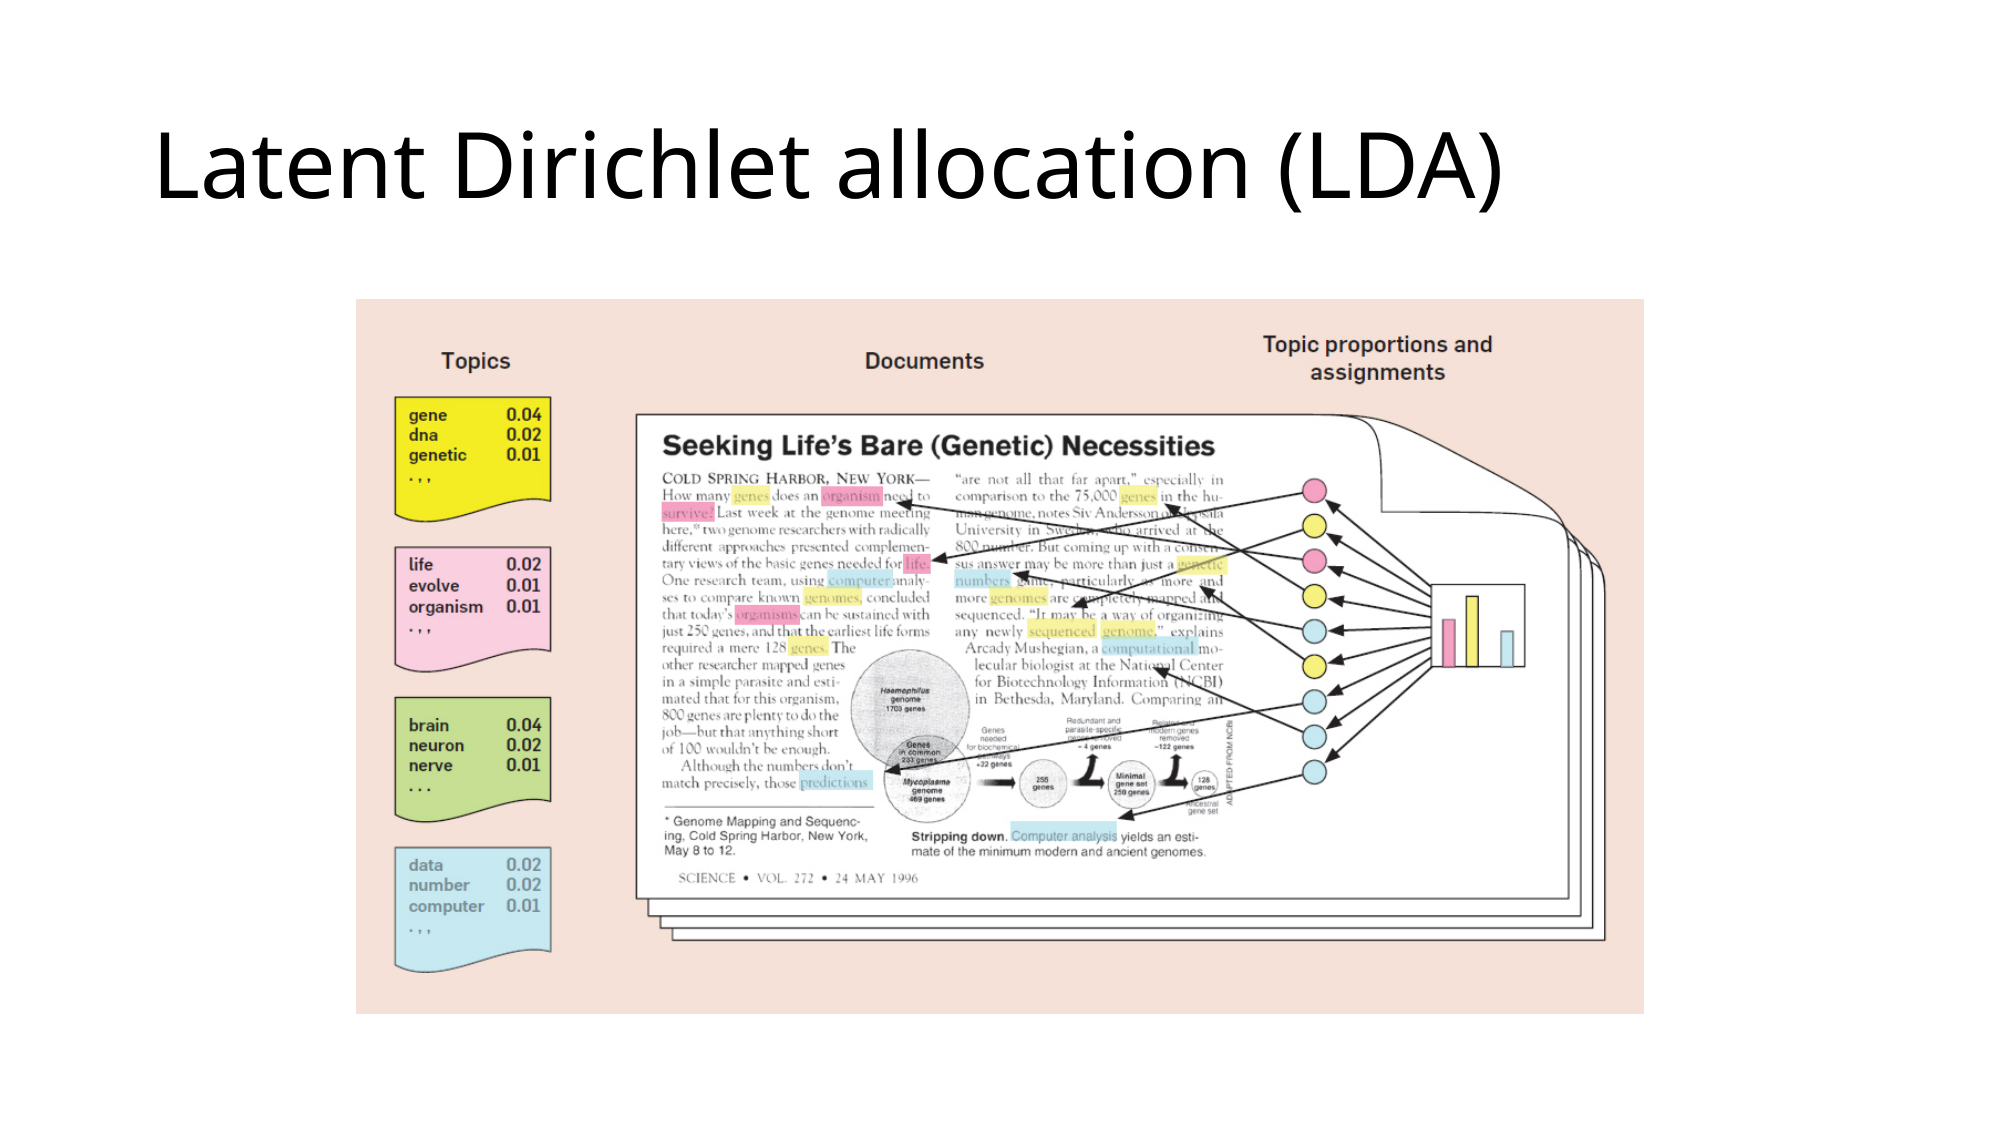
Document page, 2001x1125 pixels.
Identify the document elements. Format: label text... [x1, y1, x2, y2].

title Latent Dirichlet allocation (LDA) [137, 59, 1863, 278]
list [356, 299, 1644, 1014]
